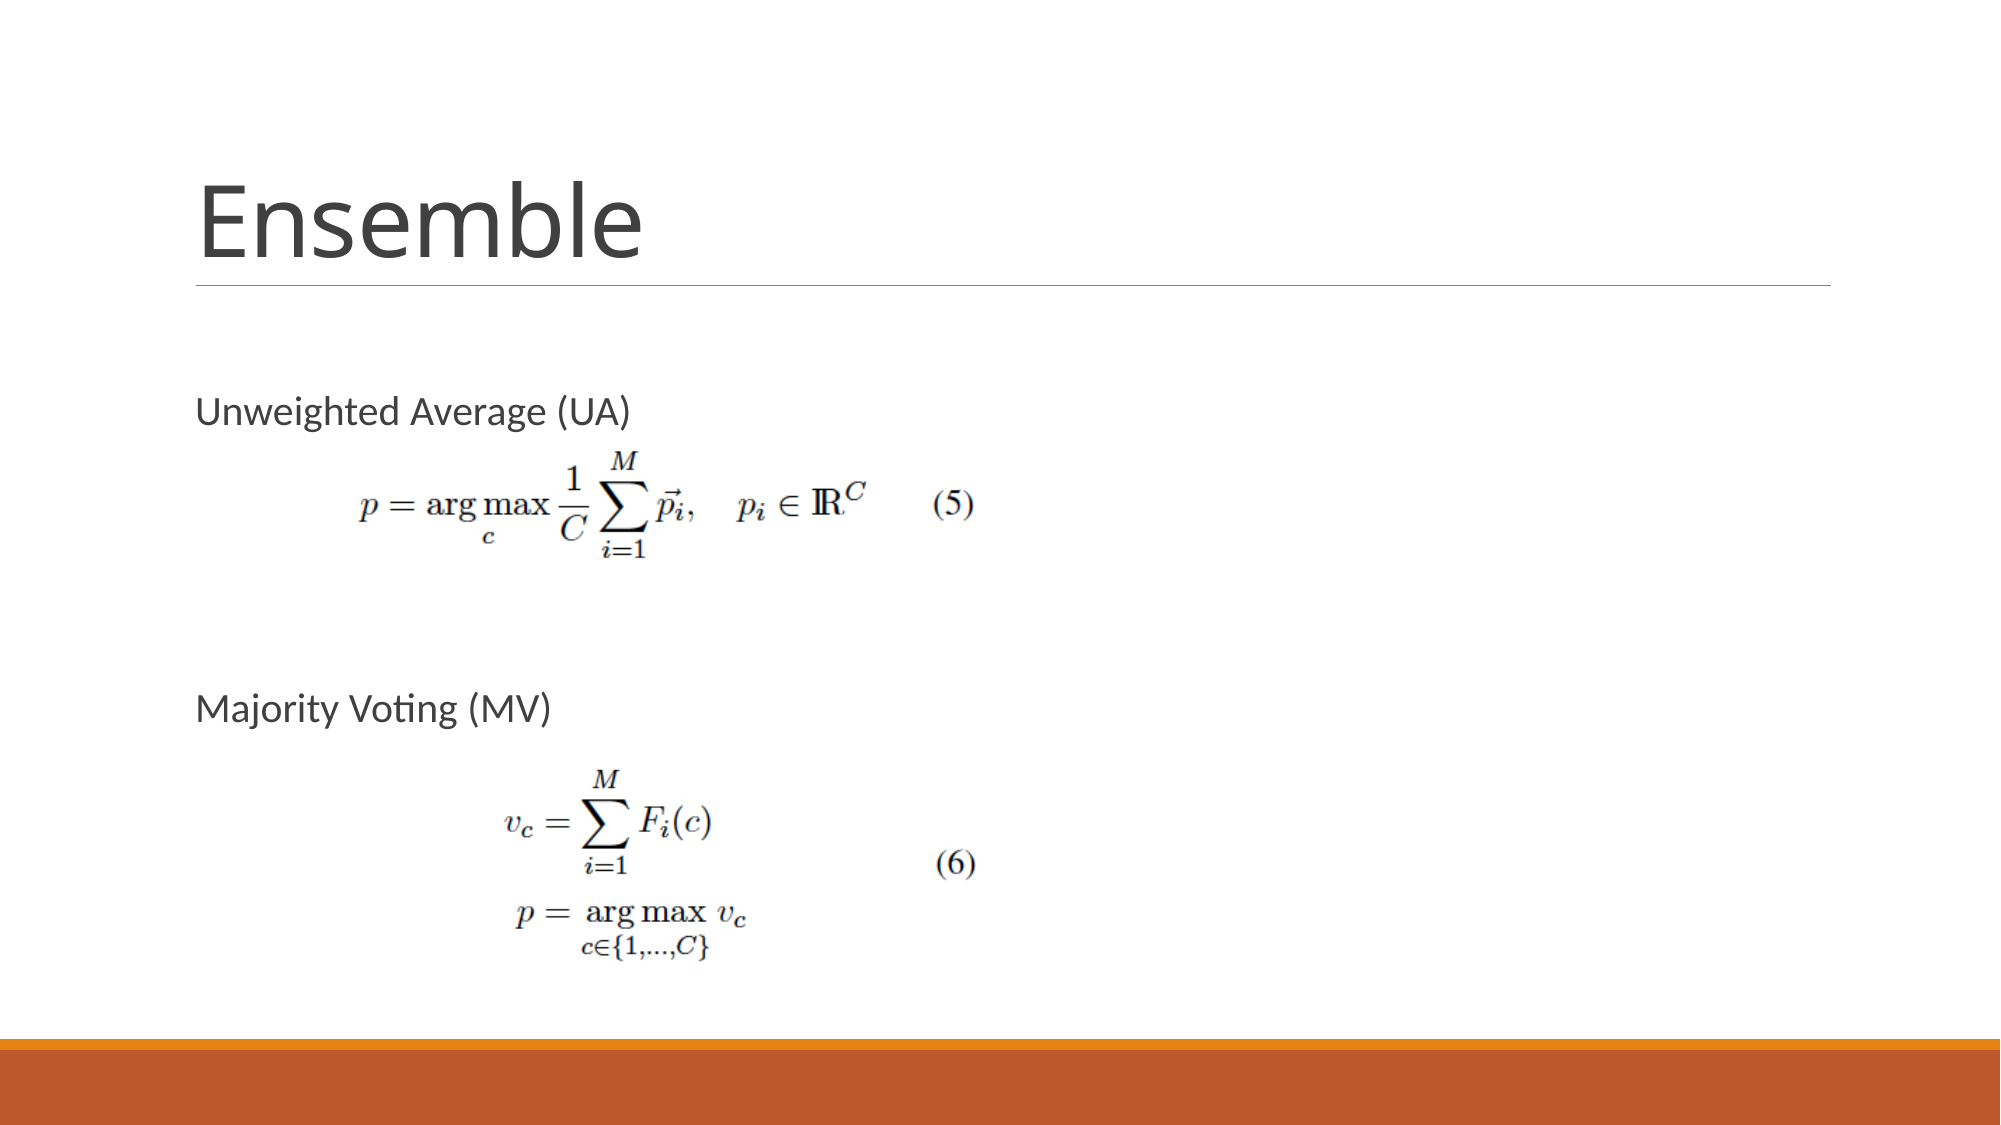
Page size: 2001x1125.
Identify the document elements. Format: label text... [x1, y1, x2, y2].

list Unweighted Average (UA) Majority Voting (MV) [180, 302, 1830, 963]
title Ensemble [180, 47, 1830, 285]
picture [324, 436, 991, 575]
picture [474, 755, 991, 981]
